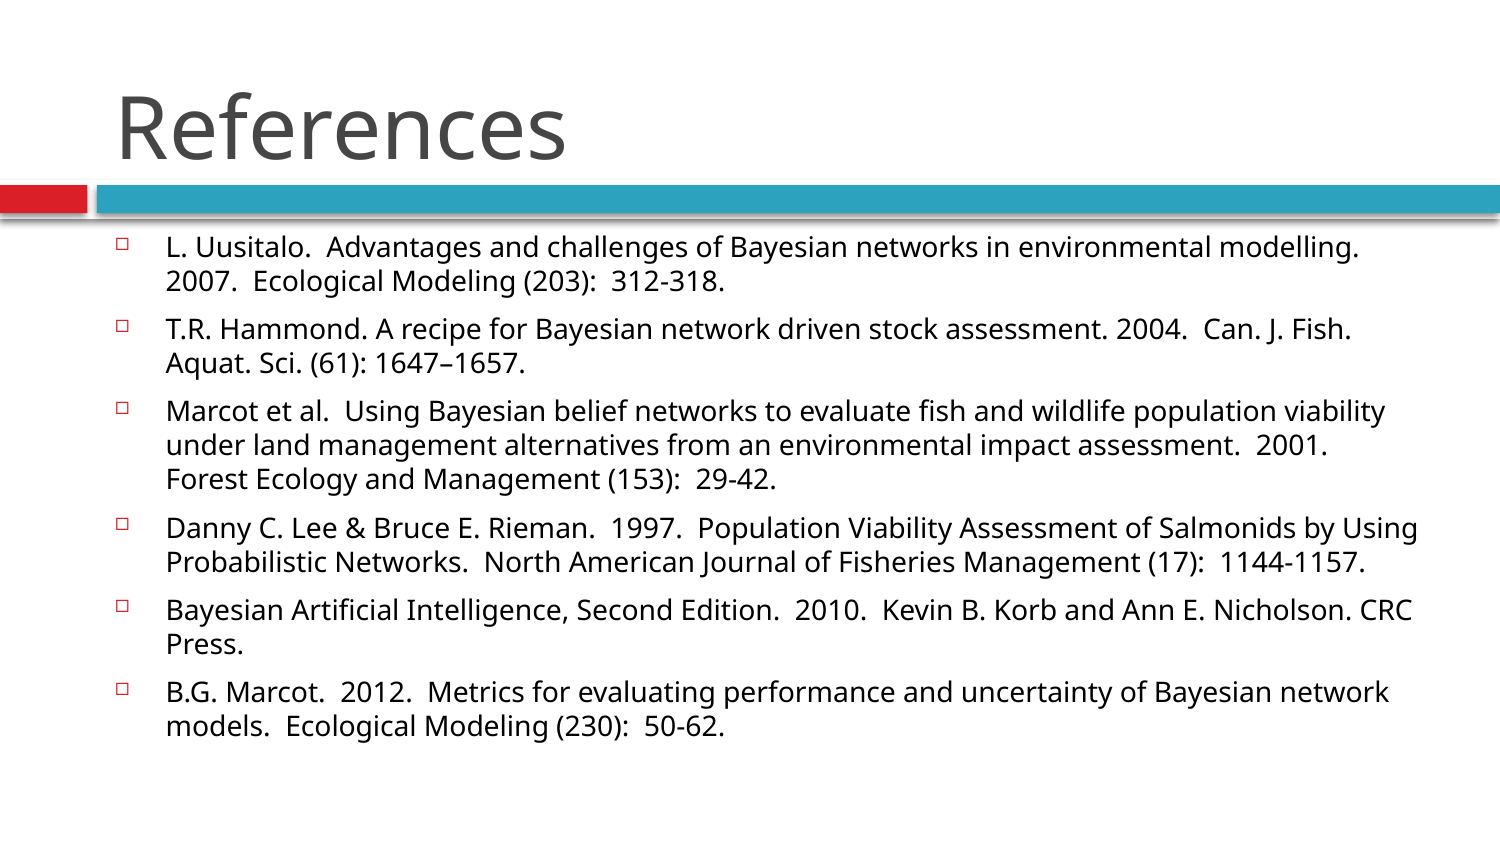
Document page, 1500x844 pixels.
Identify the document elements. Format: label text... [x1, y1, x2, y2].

title References [99, 19, 1438, 185]
list L. Uusitalo. Advantages and challenges of Bayesian networks in environmental modelling. 2007. Ecological Modeling (203): 312-318. T.R. Hammond. A recipe for Bayesian network driven stock assessment. 2004. Can. J. Fish. Aquat. Sci. (61): 1647–1657. Marcot et al. Using Bayesian belief networks to evaluate fish and wildlife population viability under land management alternatives from an environmental impact assessment. 2001. Forest Ecology and Management (153): 29-42. Danny C. Lee & Bruce E. Rieman. 1997. Population Viability Assessment of Salmonids by Using Probabilistic Networks. North American Journal of Fisheries Management (17): 1144-1157. Bayesian Artificial Intelligence, Second Edition. 2010. Kevin B. Korb and Ann E. Nicholson. CRC Press. B.G. Marcot. 2012. Metrics for evaluating performance and uncertainty of Bayesian network models. Ecological Modeling (230): 50-62. [99, 221, 1438, 760]
